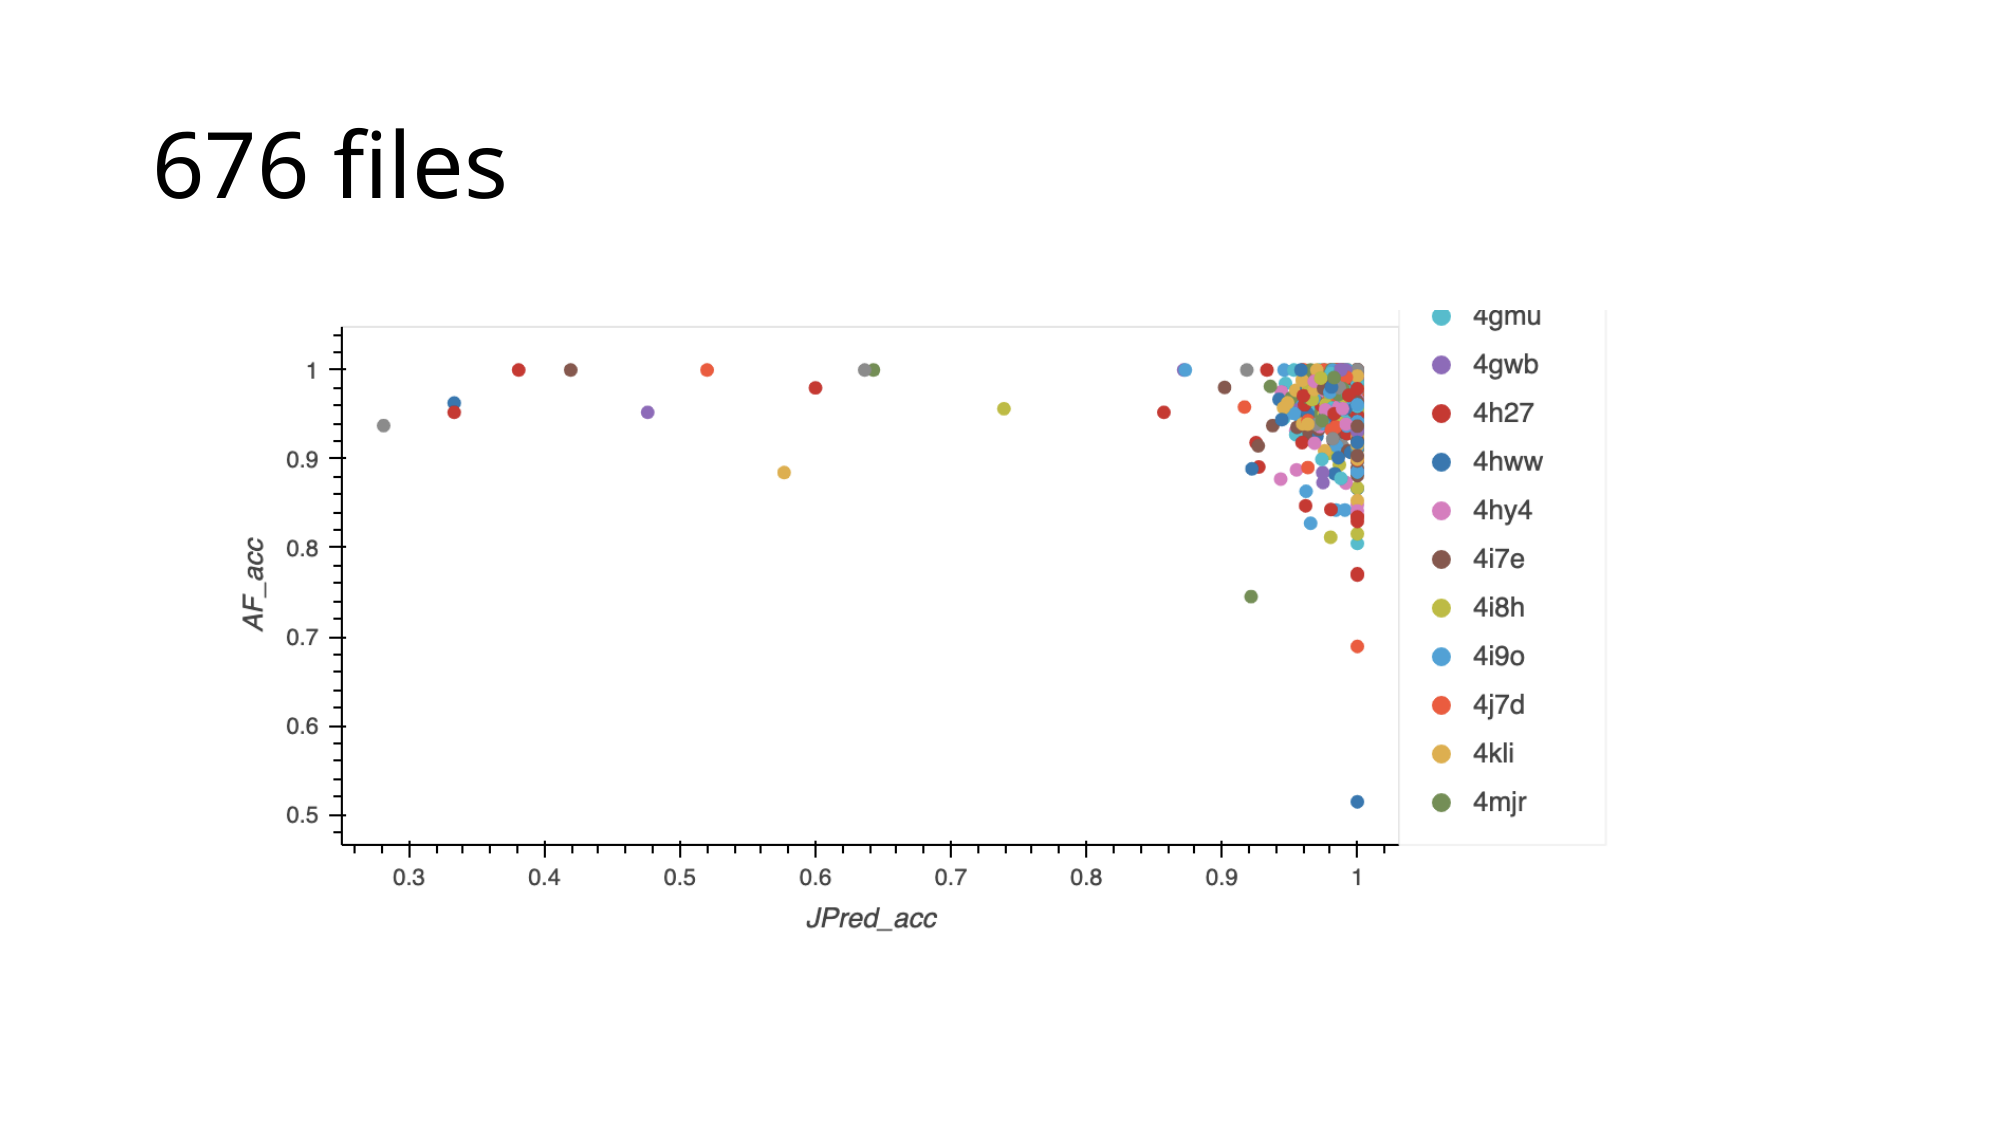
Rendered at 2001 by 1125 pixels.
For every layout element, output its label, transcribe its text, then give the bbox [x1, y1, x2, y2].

title 676 files [137, 59, 1863, 278]
picture [233, 310, 1618, 938]
